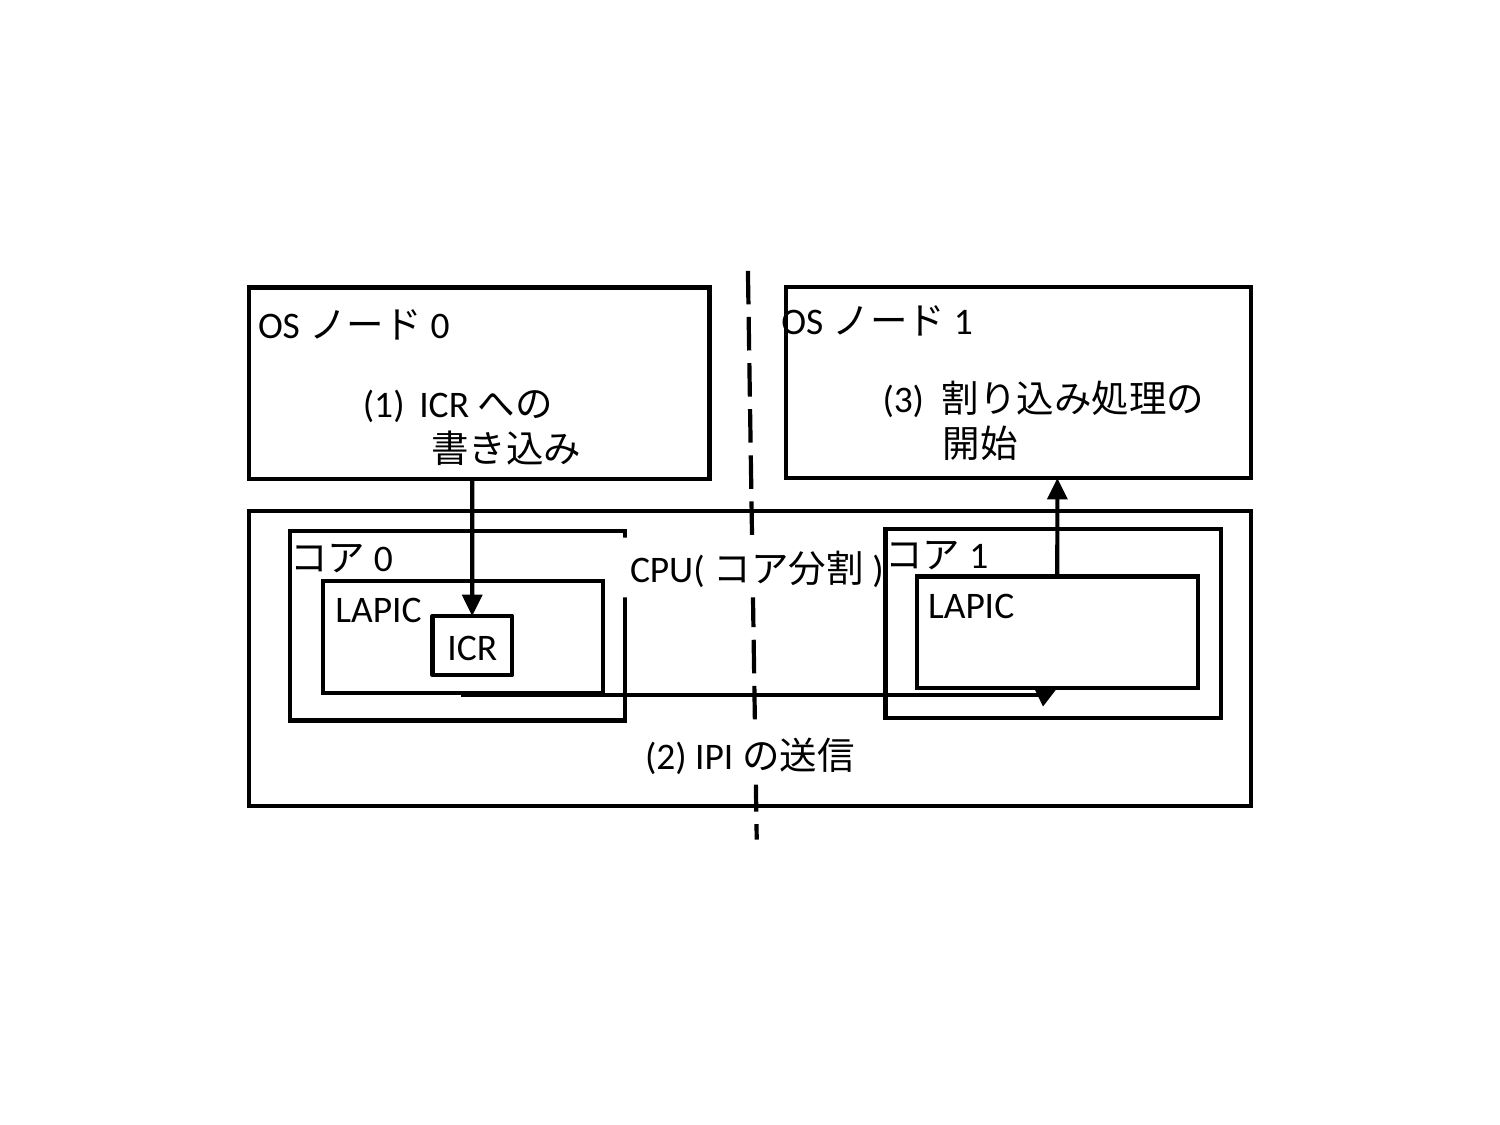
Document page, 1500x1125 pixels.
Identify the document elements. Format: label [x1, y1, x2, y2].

text_box [248, 270, 1252, 840]
